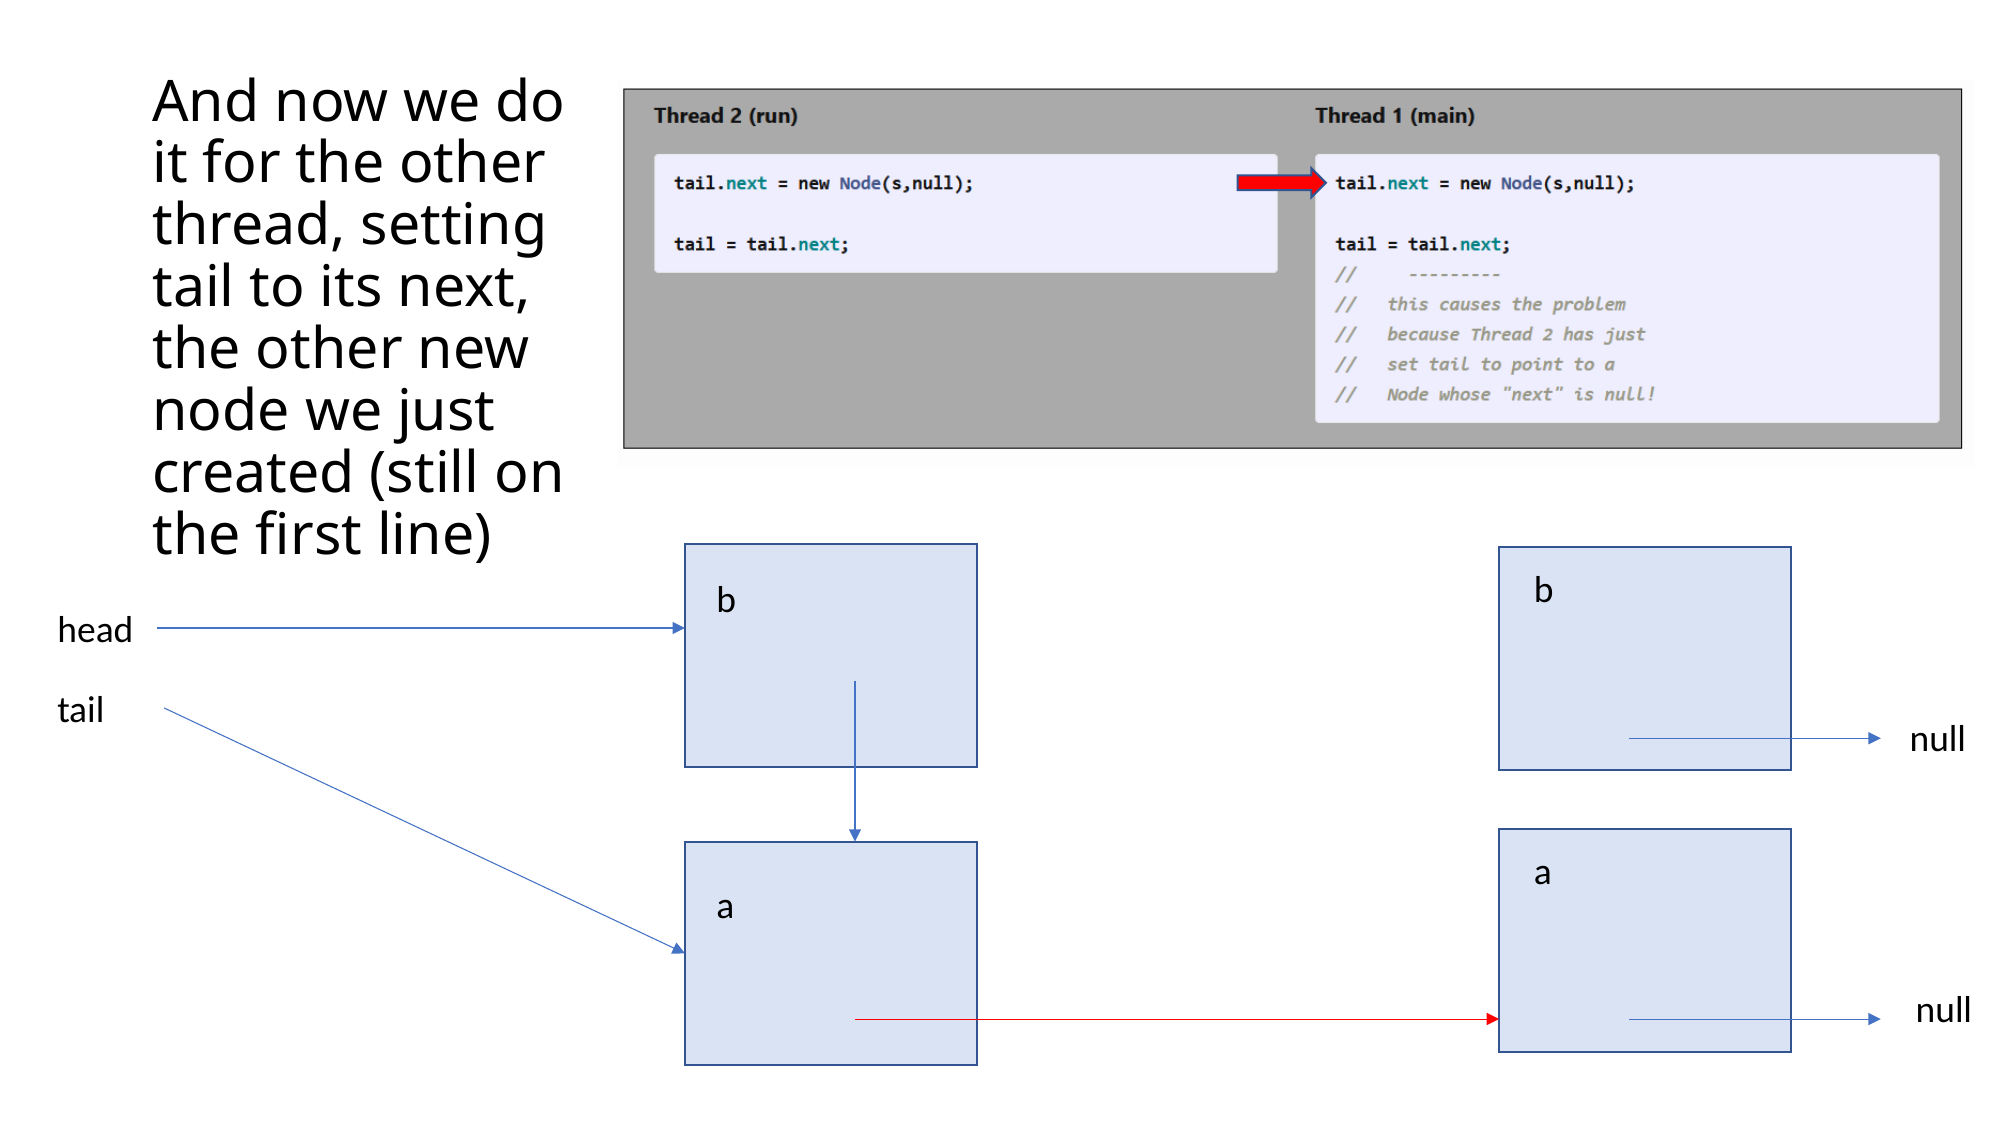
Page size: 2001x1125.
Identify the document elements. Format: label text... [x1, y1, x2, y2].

text_box null [1894, 706, 2000, 767]
text_box tail [42, 677, 286, 738]
text_box b [701, 567, 804, 628]
text_box a [701, 873, 804, 934]
text_box null [1900, 977, 2000, 1038]
text_box [1498, 546, 1792, 771]
title And now we do it for the other thread, setting tail to its next, the other new node we just created (still on the first line) [137, 59, 595, 579]
text_box a [1519, 839, 1621, 900]
text_box b [1519, 557, 1621, 618]
text_box head [42, 597, 286, 658]
text_box [684, 841, 978, 1066]
picture [618, 80, 1975, 467]
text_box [164, 707, 685, 954]
text_box [684, 543, 978, 768]
text_box [1498, 828, 1792, 1053]
